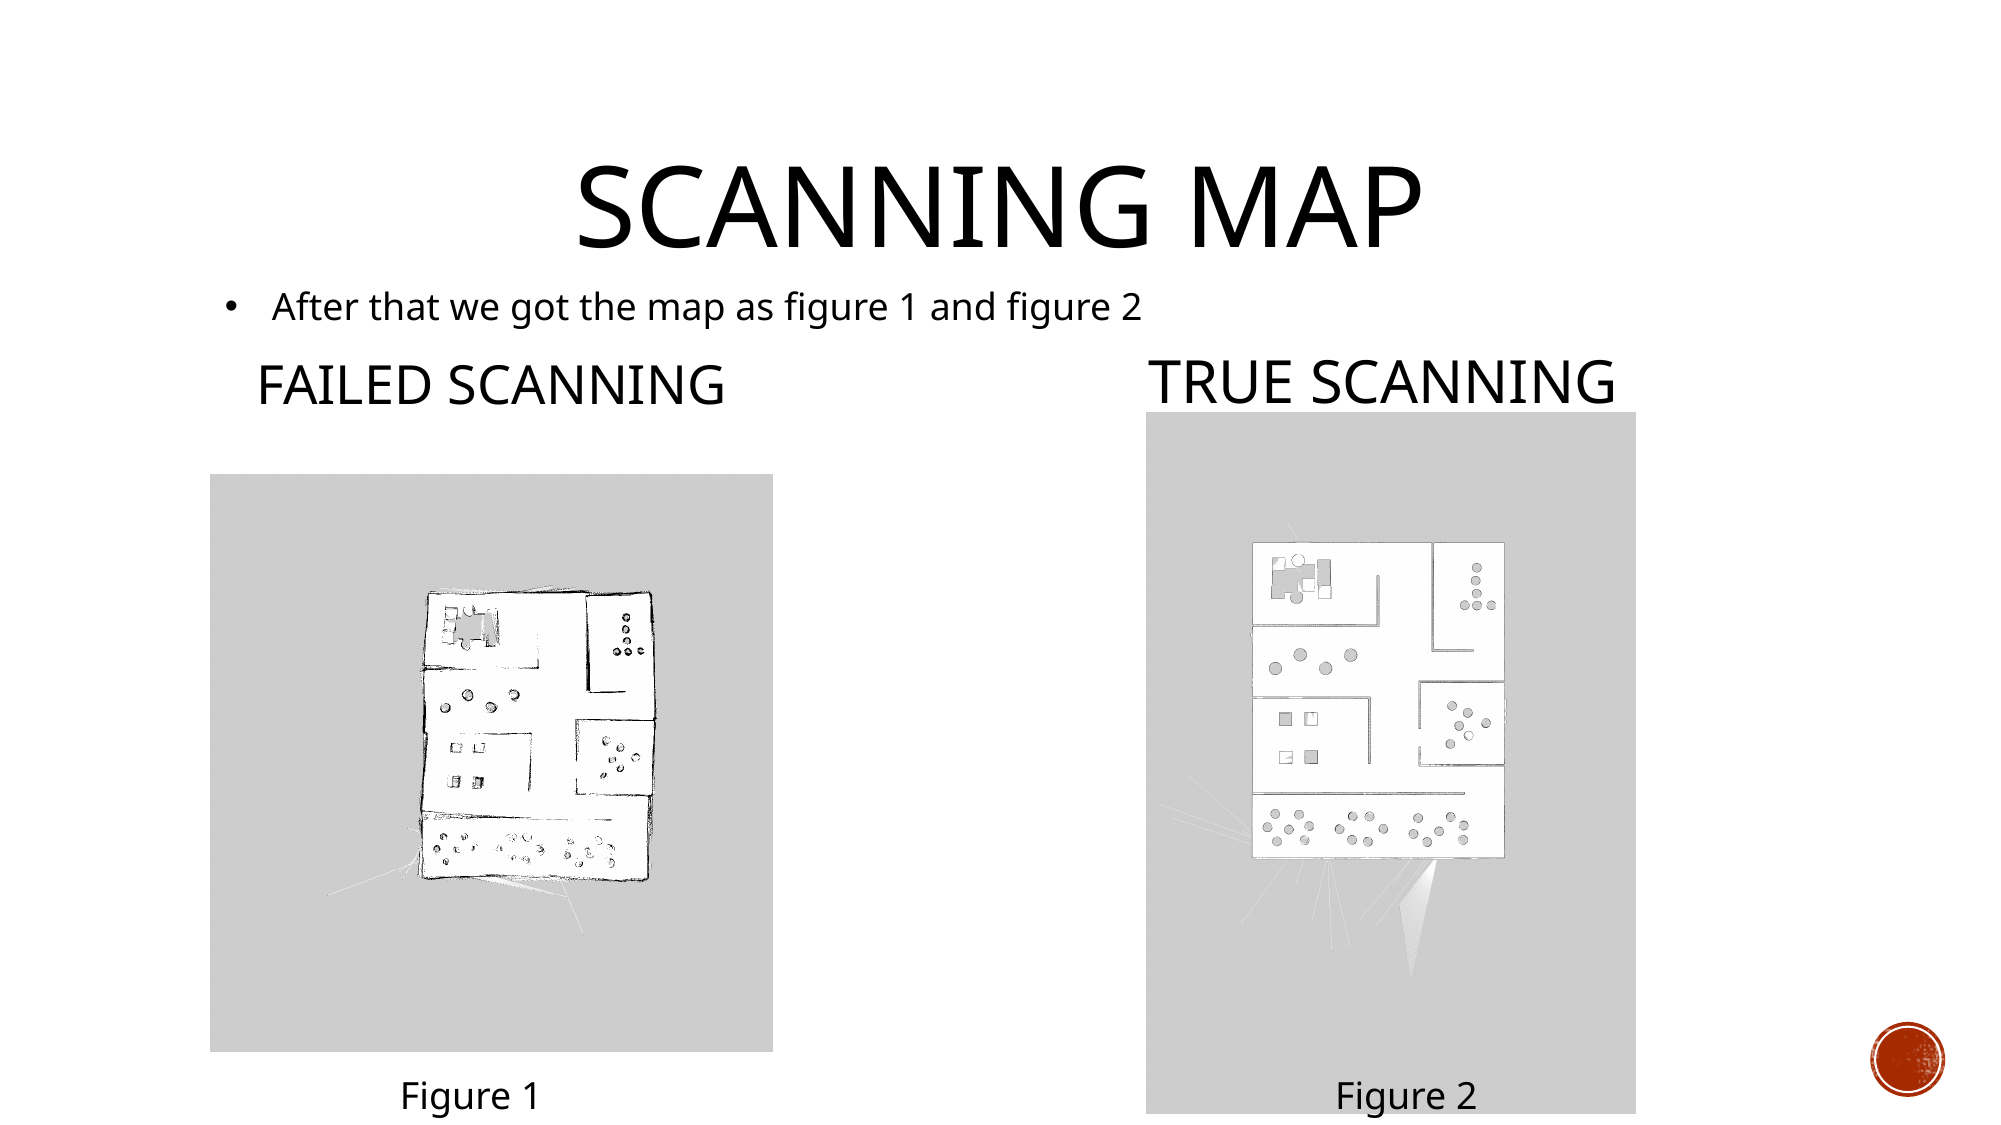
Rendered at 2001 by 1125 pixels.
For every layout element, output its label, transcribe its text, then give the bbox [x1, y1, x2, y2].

text_box After that we got the map as figure 1 and figure 2 [210, 275, 1210, 336]
picture [210, 474, 773, 1052]
text_box Failed Scanning [238, 347, 745, 428]
text_box Figure 2 [1203, 1115, 1609, 1125]
picture [1146, 412, 1636, 1114]
text_box Figure 1 [268, 1064, 674, 1125]
text_box true Scanning [1130, 343, 1636, 425]
title Scanning map [175, 79, 1826, 344]
